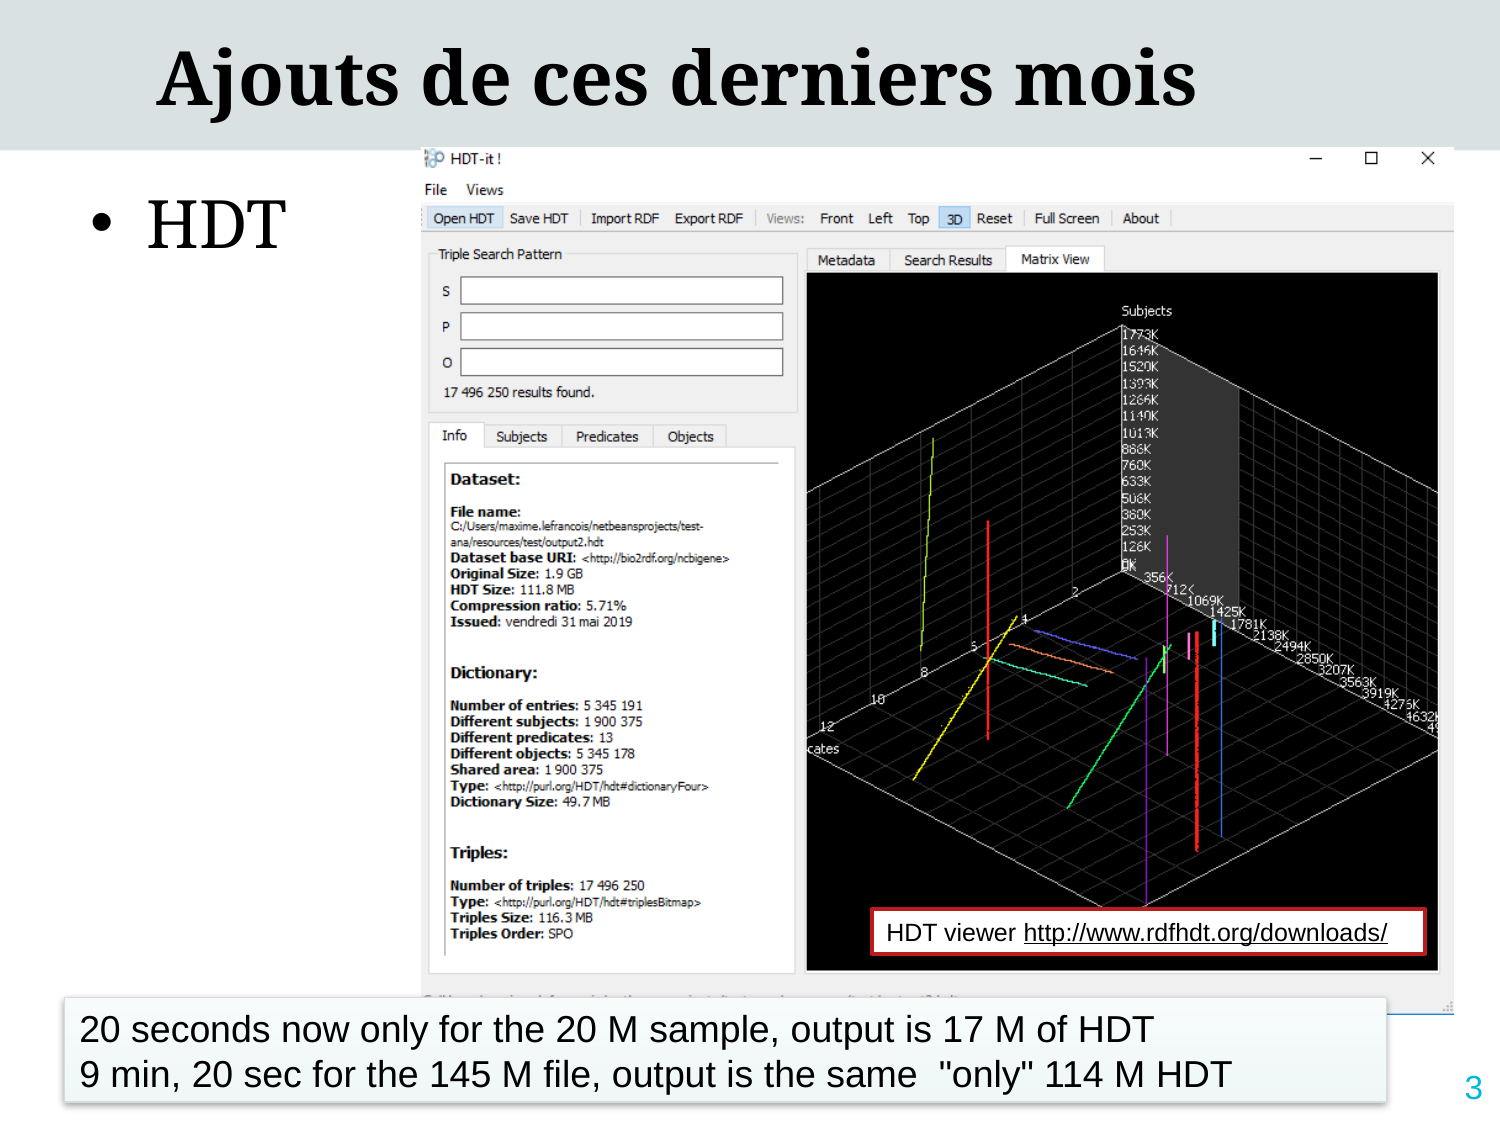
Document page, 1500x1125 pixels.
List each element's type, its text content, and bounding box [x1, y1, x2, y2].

text_box HDT [74, 1024, 1425, 1125]
picture [420, 147, 1455, 1016]
list Ajouts de ces derniers mois [101, 22, 1254, 148]
slide_number 3 [1425, 1053, 1484, 1120]
text_box 20 seconds now only for the 20 M sample, output is 17 M of HDT 9 min, 20 sec for the 145 M file, output is the same "only" 114 M HDT [64, 997, 1387, 1103]
text_box HDT [74, 173, 415, 995]
